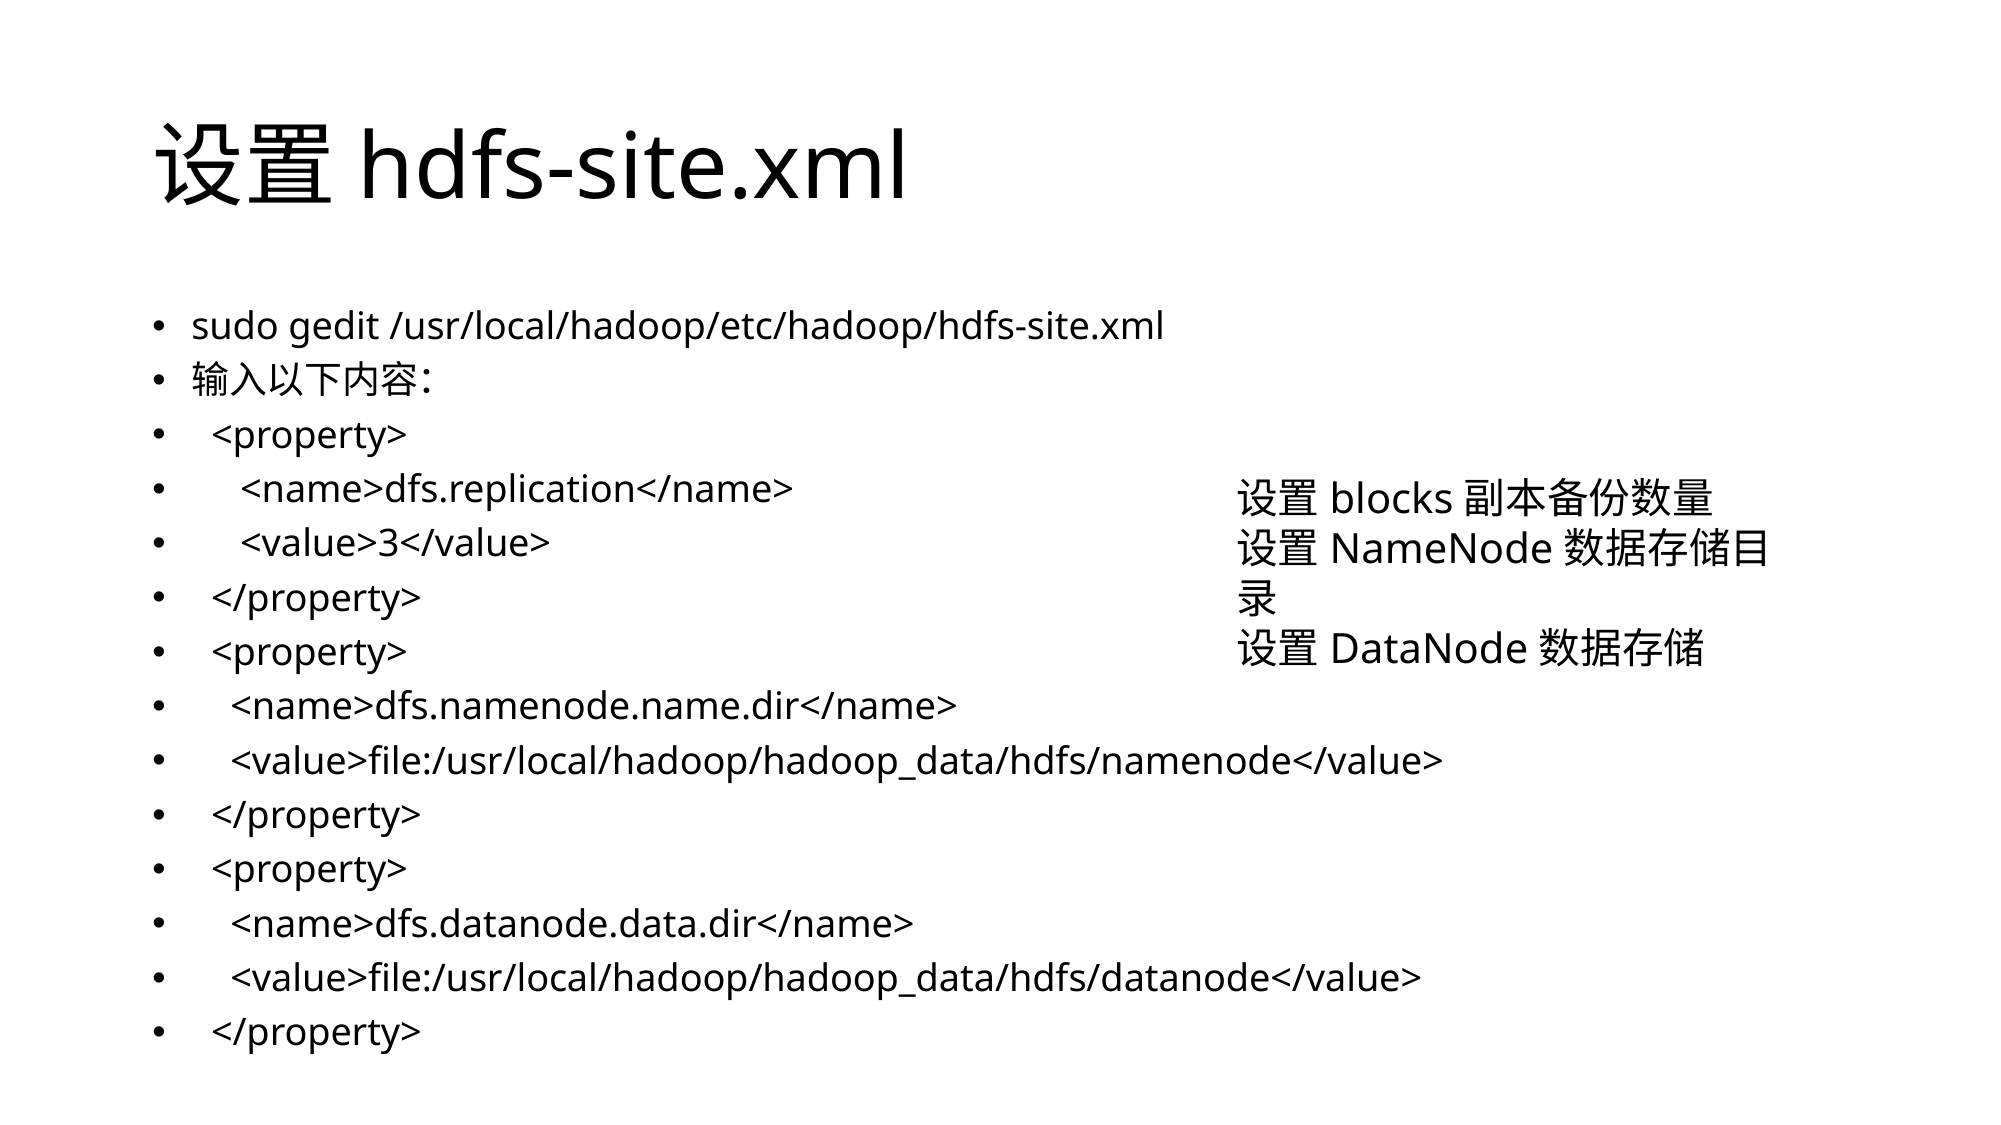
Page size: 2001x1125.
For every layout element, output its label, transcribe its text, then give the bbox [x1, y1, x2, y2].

text_box 设置blocks副本备份数量 设置NameNode数据存储目录 设置DataNode数据存储 [1221, 464, 1826, 729]
list sudo gedit /usr/local/hadoop/etc/hadoop/hdfs-site.xml 输入以下内容： <property> <name>dfs.replication</name> <value>3</value> </property> <property> <name>dfs.namenode.name.dir</name> <value>file:/usr/local/hadoop/hadoop_data/hdfs/namenode</value> </property> <property> <name>dfs.datanode.data.dir</name> <value>file:/usr/local/hadoop/hadoop_data/hdfs/datanode</value> </property> [137, 299, 1863, 1066]
title 设置hdfs-site.xml [137, 59, 1863, 278]
